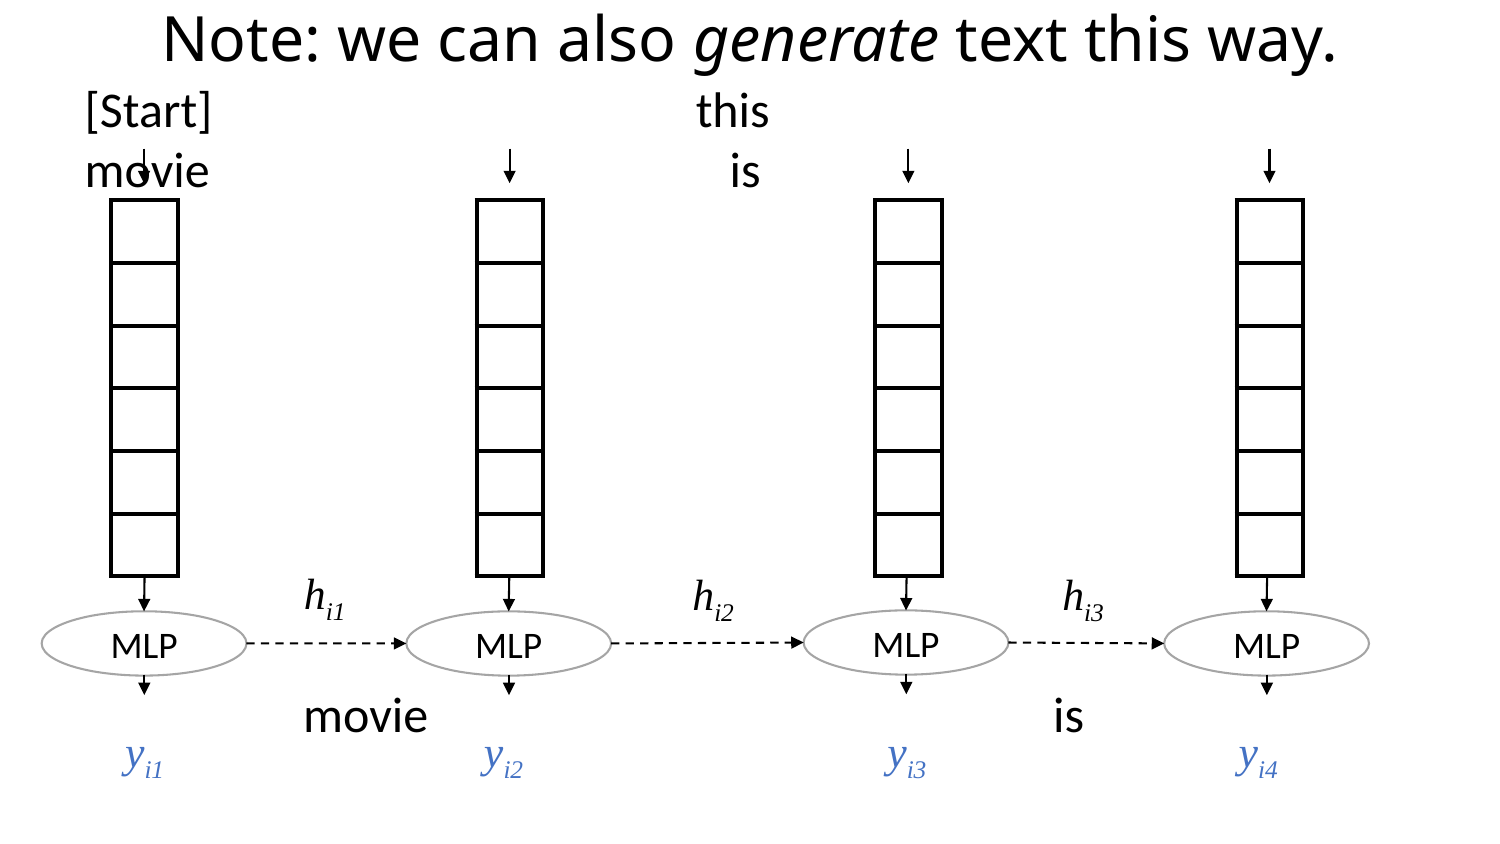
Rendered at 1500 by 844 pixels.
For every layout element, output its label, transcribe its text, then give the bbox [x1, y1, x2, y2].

table_cell [877, 390, 940, 449]
text_box [Start] this movie is [69, 70, 1347, 206]
text_box yi4 [1223, 750, 1302, 791]
table_header [479, 202, 541, 261]
text_box hi3 [1047, 559, 1126, 635]
table_cell [113, 516, 176, 574]
table_cell [479, 265, 541, 324]
table_cell [113, 453, 176, 512]
text_box hi2 [677, 559, 756, 635]
text_box MLP [40, 610, 248, 677]
table_cell [1239, 328, 1301, 386]
table_cell [1239, 390, 1301, 449]
table_header [113, 202, 176, 261]
table_cell [877, 516, 940, 574]
text_box MLP [802, 609, 1010, 676]
table_cell [113, 328, 176, 386]
table_cell [479, 516, 541, 574]
text_box MLP [1163, 610, 1371, 677]
text_box hi1 [288, 558, 367, 634]
table_header [877, 202, 940, 261]
table_cell [877, 265, 940, 324]
text_box this movie is horrible [0, 674, 1500, 750]
table_cell [1239, 516, 1301, 574]
text_box yi1 [110, 750, 189, 791]
text_box yi3 [872, 750, 951, 792]
table_cell [479, 390, 541, 449]
table_cell [113, 390, 176, 449]
table_cell [1239, 265, 1301, 324]
table_cell [113, 265, 176, 324]
text_box yi2 [469, 750, 547, 791]
table_cell [877, 453, 940, 512]
table_cell [479, 328, 541, 386]
table_header [1239, 202, 1301, 261]
table_cell [877, 328, 940, 386]
title Note: we can also generate text this way. [0, 0, 1500, 102]
text_box MLP [405, 610, 612, 677]
table_cell [479, 453, 541, 512]
table_cell [1239, 453, 1301, 512]
